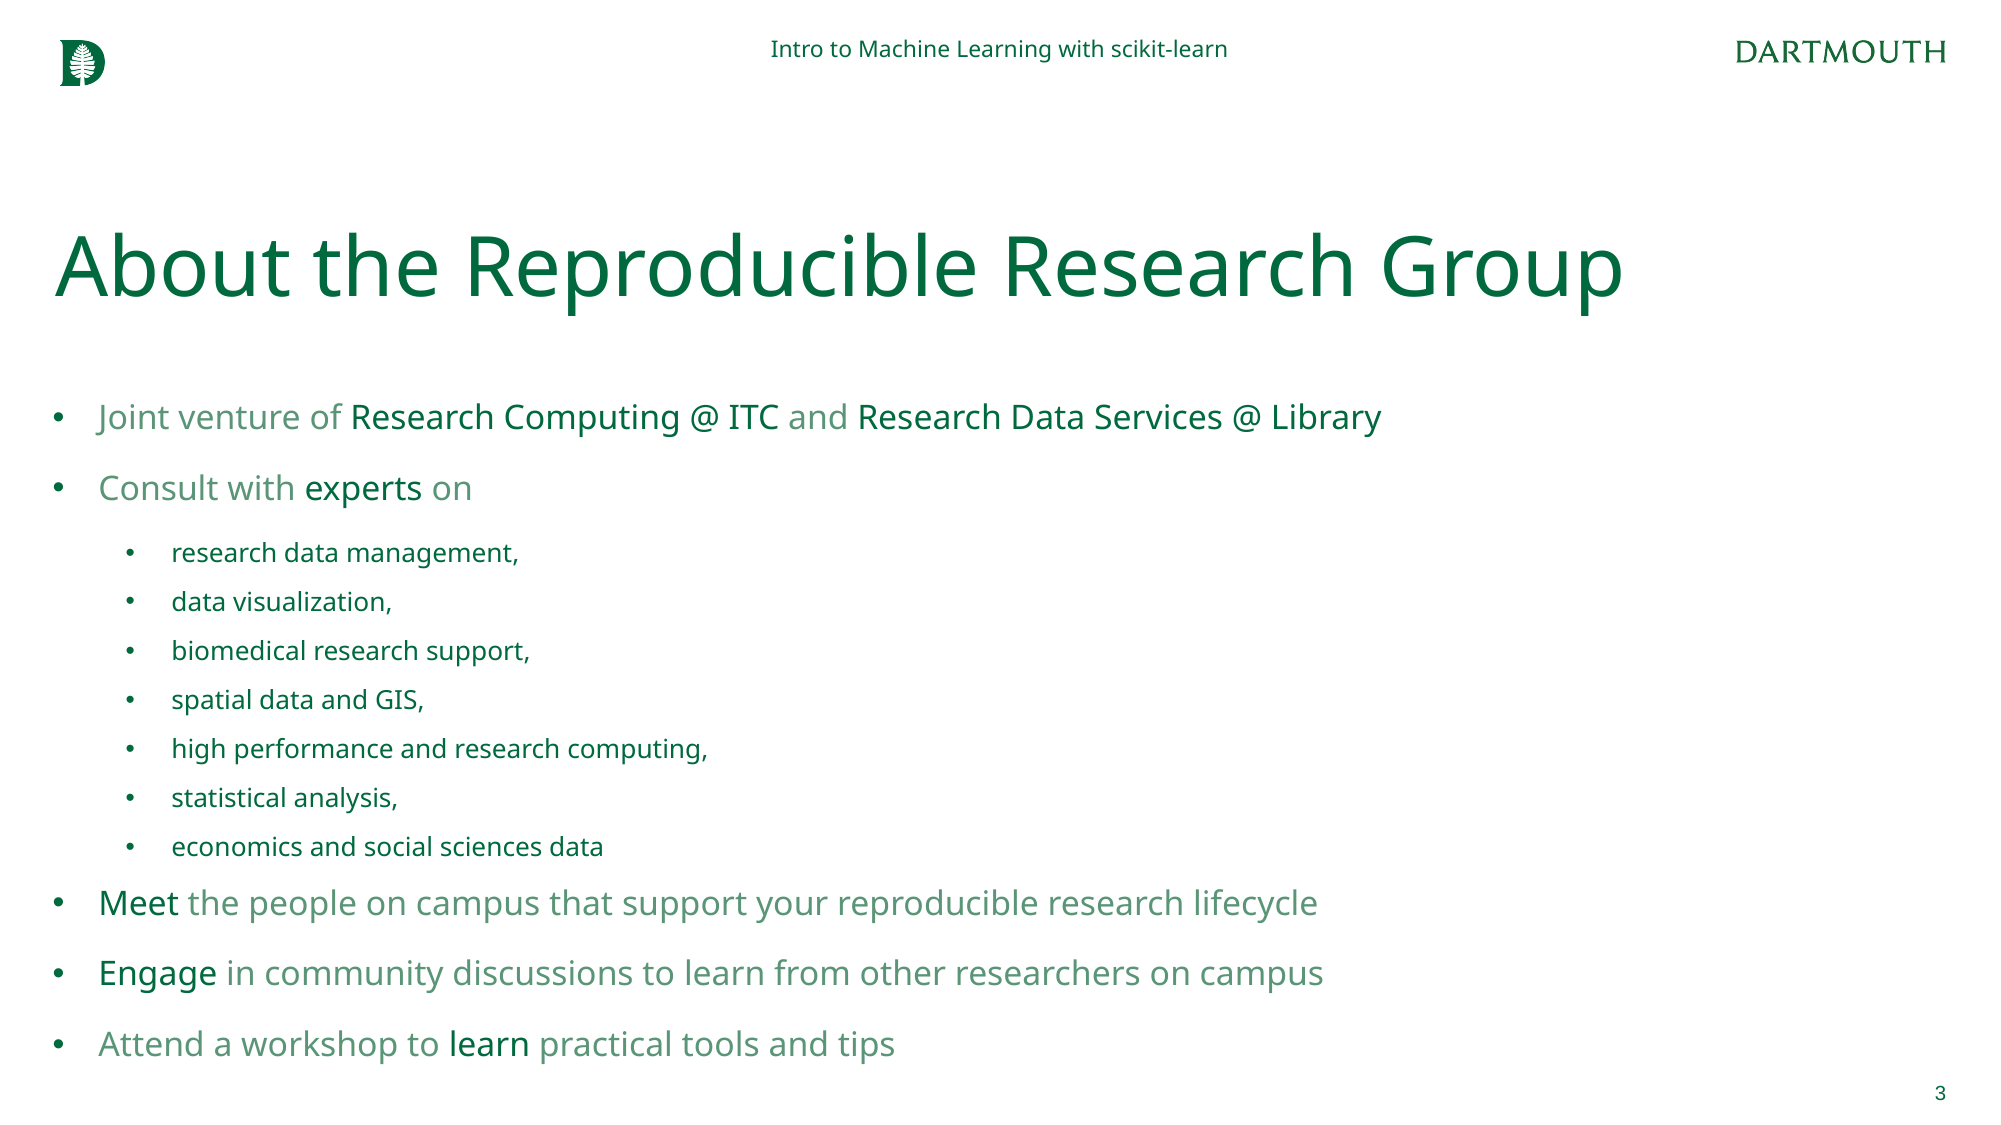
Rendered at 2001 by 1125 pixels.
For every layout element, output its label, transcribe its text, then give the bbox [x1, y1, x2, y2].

picture [60, 40, 105, 86]
picture [1735, 39, 1947, 64]
slide_number 3 [1860, 1074, 1947, 1111]
list Joint venture of Research Computing @ ITC and Research Data Services @ Library Consult with experts on research data management, data visualization, biomedical research support, spatial data and GIS, high performance and research computing, statistical analysis, economics and social sciences data Meet the people on campus that support your reproducible research lifecycle Engage in community discussions to learn from other researchers on campus Attend a workshop to learn practical tools and tips [52, 388, 1947, 1066]
title About the Reproducible Research Group [55, 228, 1950, 380]
footer Intro to Machine Learning with scikit-learn [390, 30, 1610, 66]
